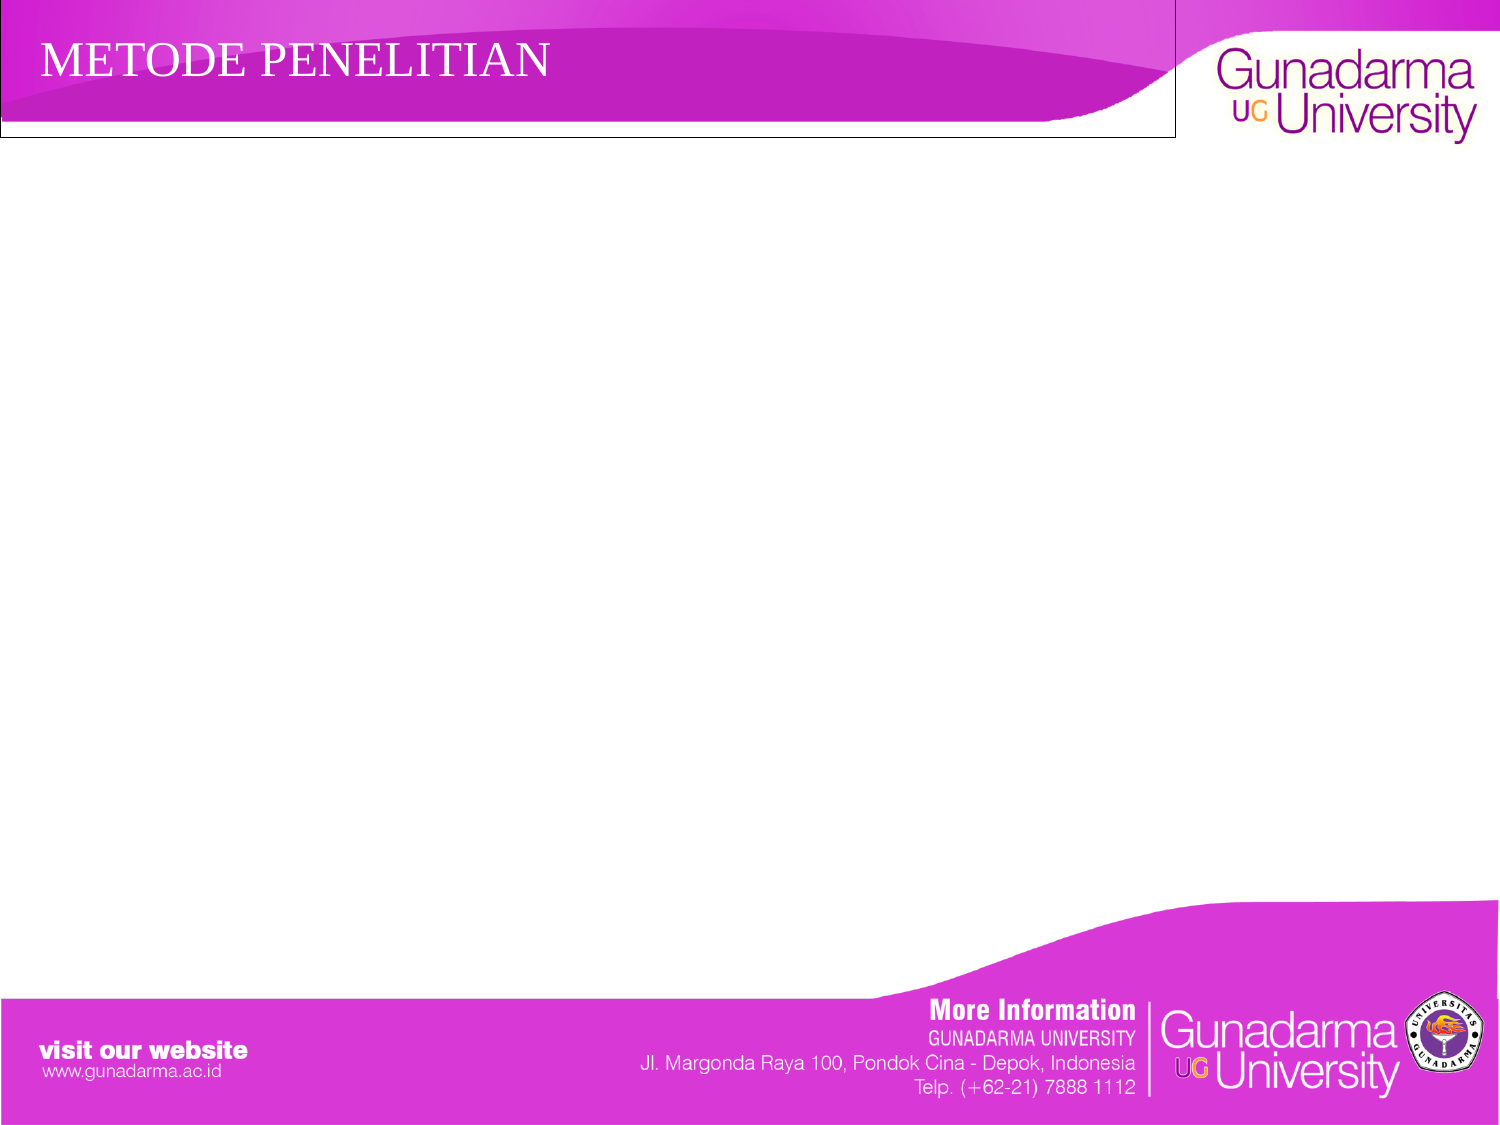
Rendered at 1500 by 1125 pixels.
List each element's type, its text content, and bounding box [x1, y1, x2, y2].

title METODE PENELITIAN [0, 0, 1176, 138]
picture [0, 899, 1500, 1125]
picture [0, 0, 1500, 213]
